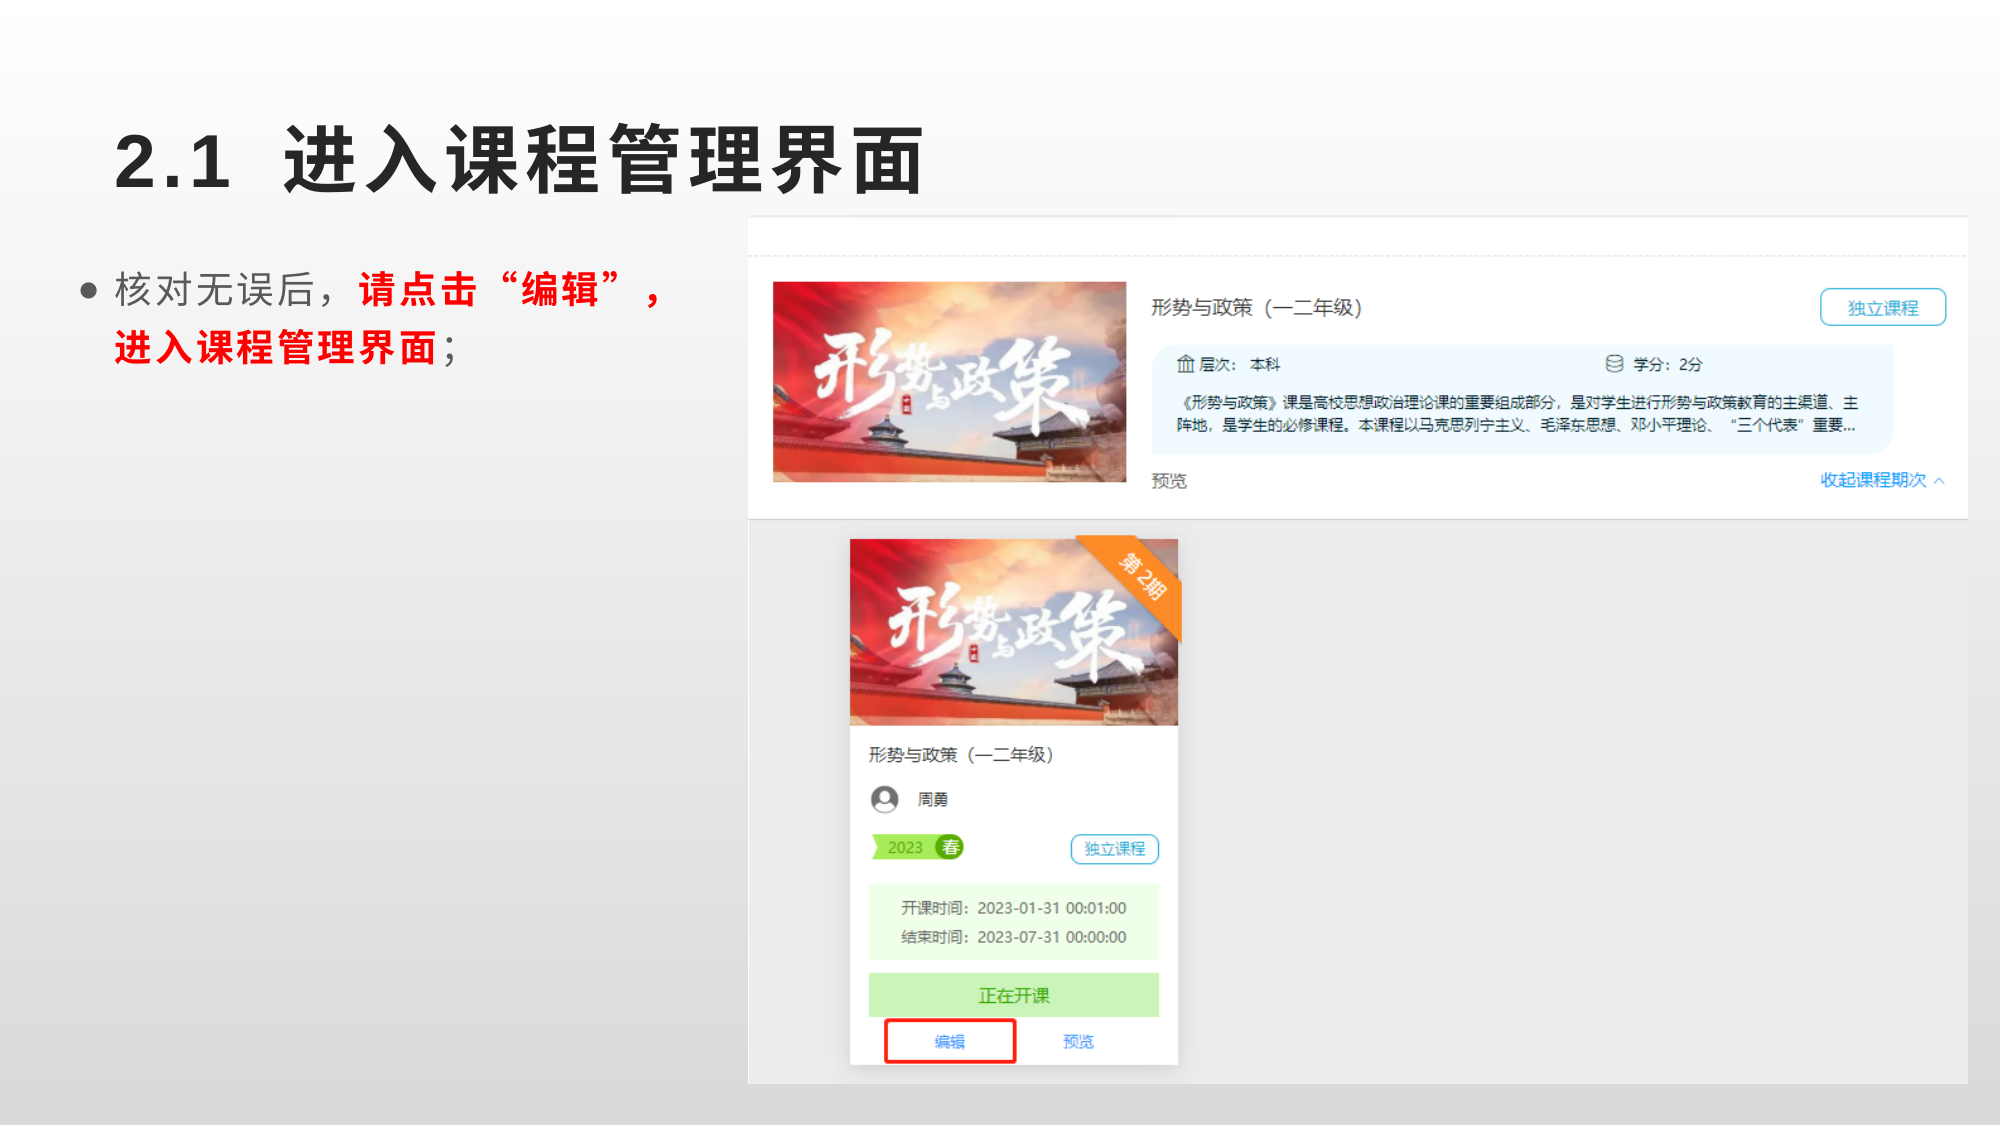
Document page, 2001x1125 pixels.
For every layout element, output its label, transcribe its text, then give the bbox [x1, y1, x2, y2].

list 核对无误后，请点击“编辑”，进入课程管理界面； [62, 244, 675, 1026]
picture [748, 215, 1968, 1084]
title 2.1 进入课程管理界面 [99, 99, 1900, 216]
